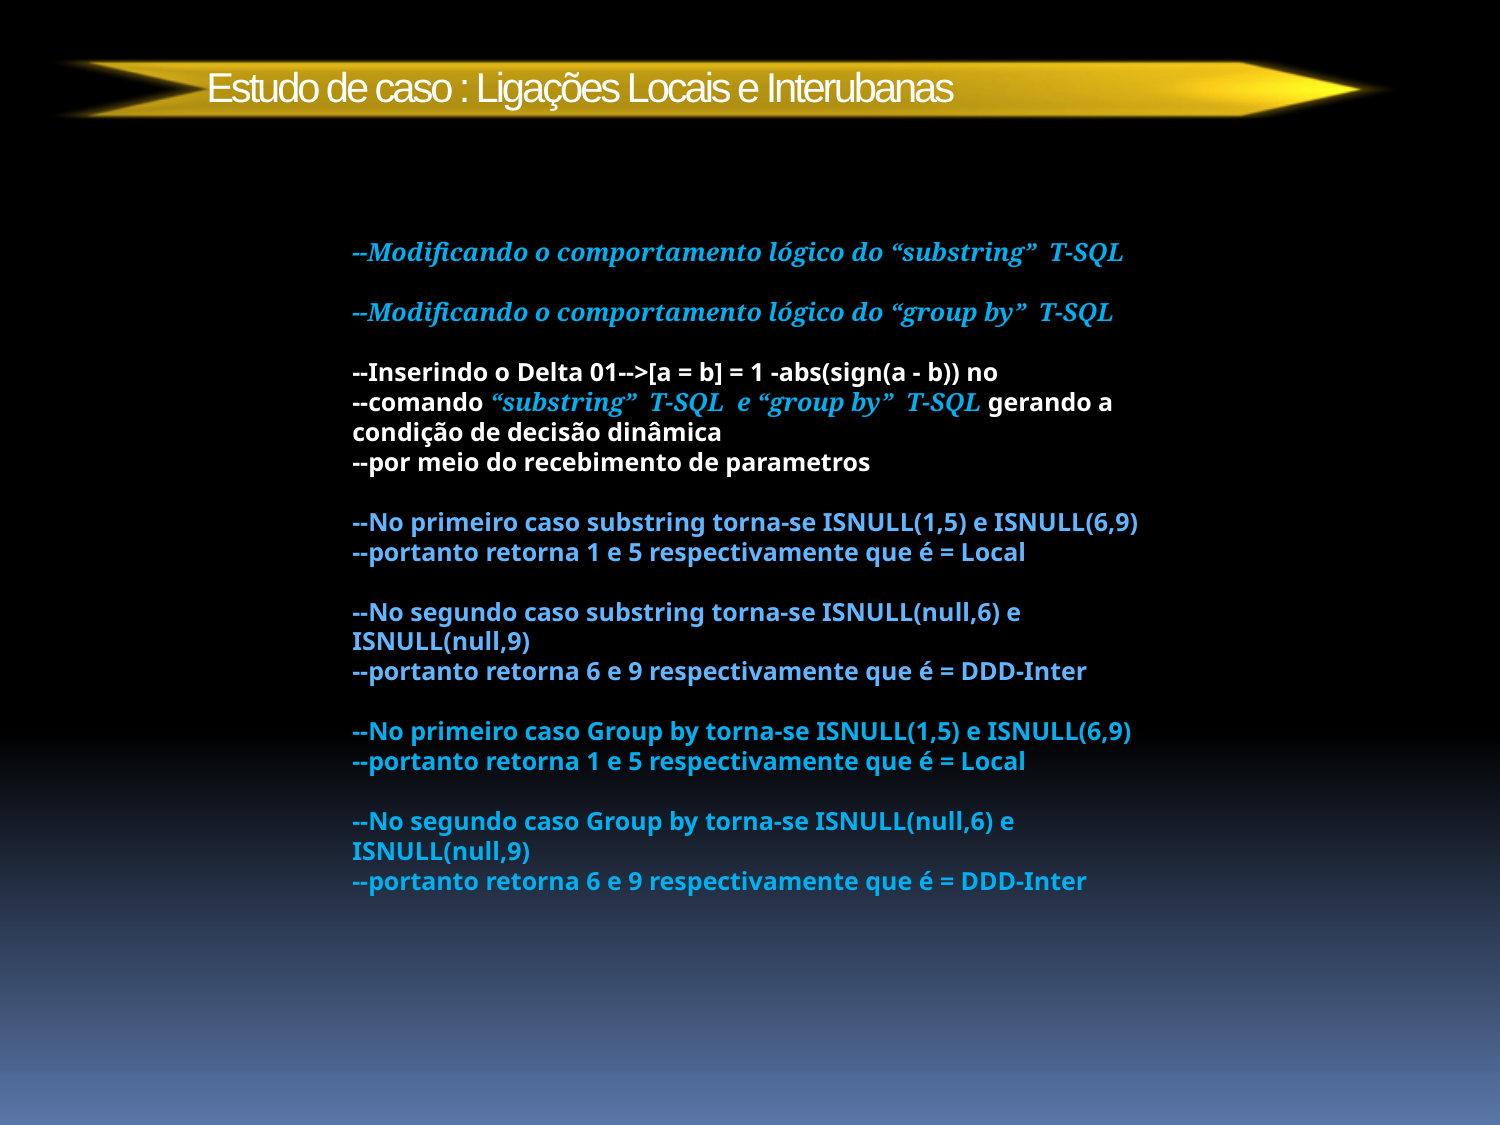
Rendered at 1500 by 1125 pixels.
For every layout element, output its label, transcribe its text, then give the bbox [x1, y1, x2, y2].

text_box --Modificando o comportamento lógico do “substring” T-SQL --Modificando o comportamento lógico do “group by” T-SQL --Inserindo o Delta 01-->[a = b] = 1 -abs(sign(a - b)) no --comando “substring” T-SQL e “group by” T-SQL gerando a condição de decisão dinâmica --por meio do recebimento de parametros --No primeiro caso substring torna-se ISNULL(1,5) e ISNULL(6,9) --portanto retorna 1 e 5 respectivamente que é = Local --No segundo caso substring torna-se ISNULL(null,6) e ISNULL(null,9) --portanto retorna 6 e 9 respectivamente que é = DDD-Inter --No primeiro caso Group by torna-se ISNULL(1,5) e ISNULL(6,9) --portanto retorna 1 e 5 respectivamente que é = Local --No segundo caso Group by torna-se ISNULL(null,6) e ISNULL(null,9) --portanto retorna 6 e 9 respectivamente que é = DDD-Inter [337, 229, 1163, 953]
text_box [45, 58, 1408, 121]
